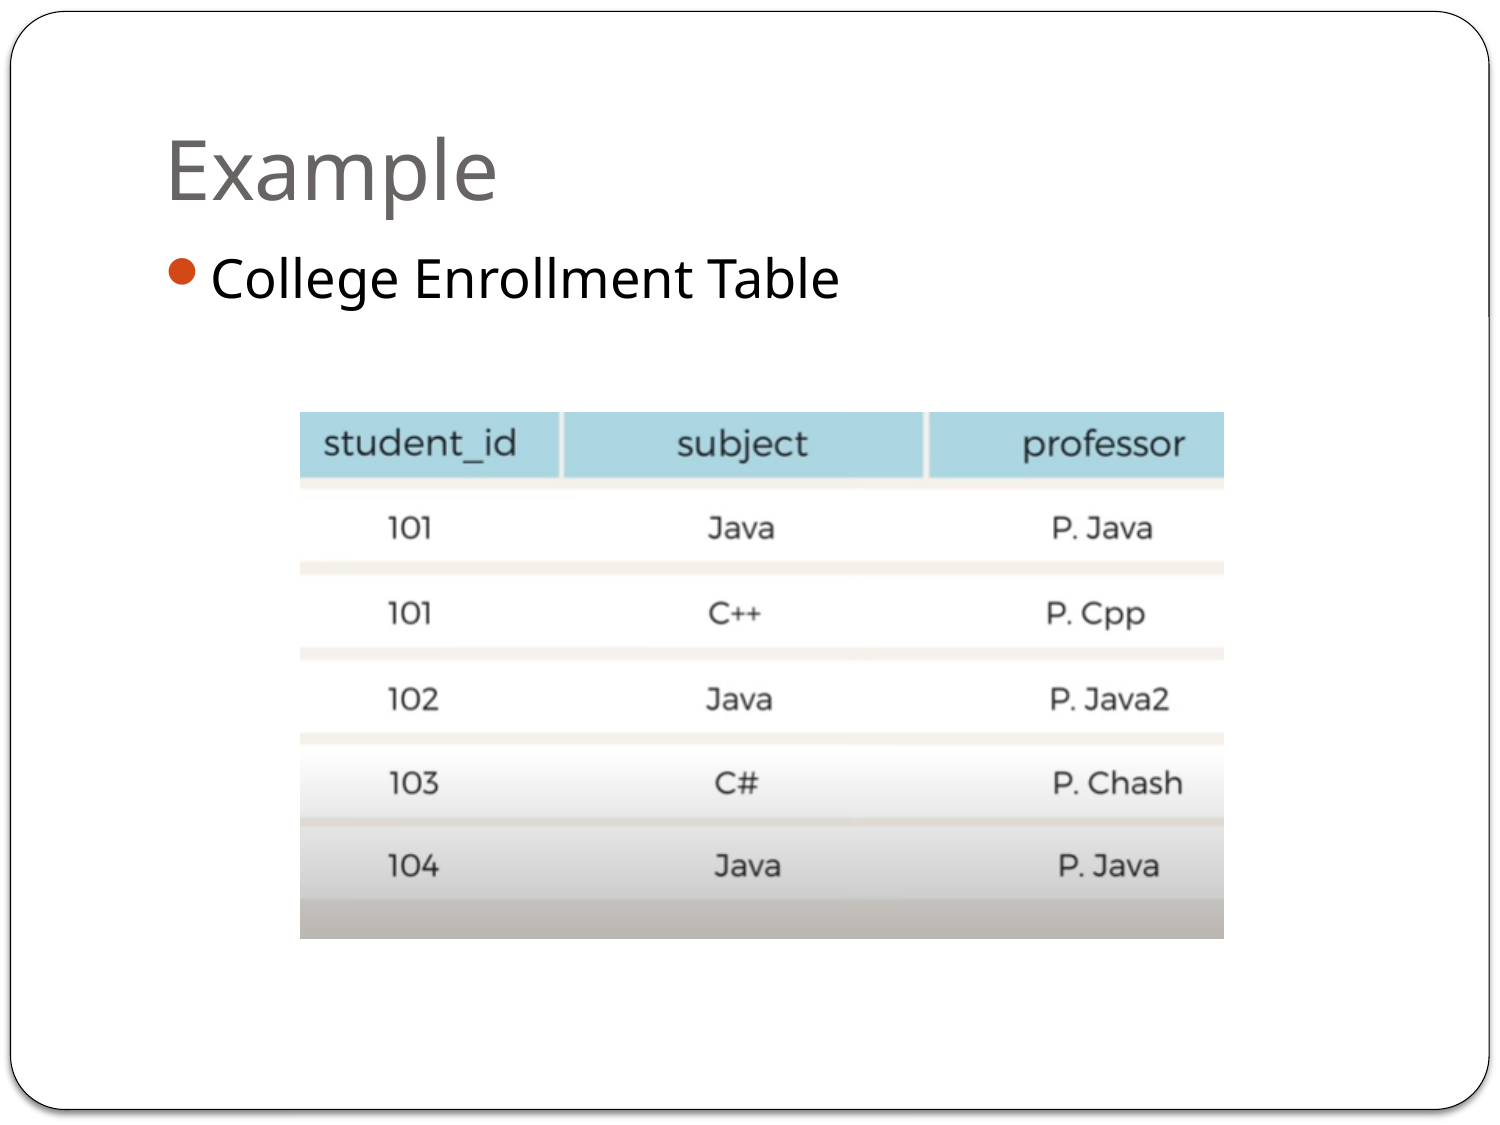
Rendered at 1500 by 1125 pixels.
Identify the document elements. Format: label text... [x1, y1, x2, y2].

title Example [150, 45, 1425, 233]
list College Enrollment Table [150, 237, 1425, 988]
picture [299, 412, 1224, 940]
